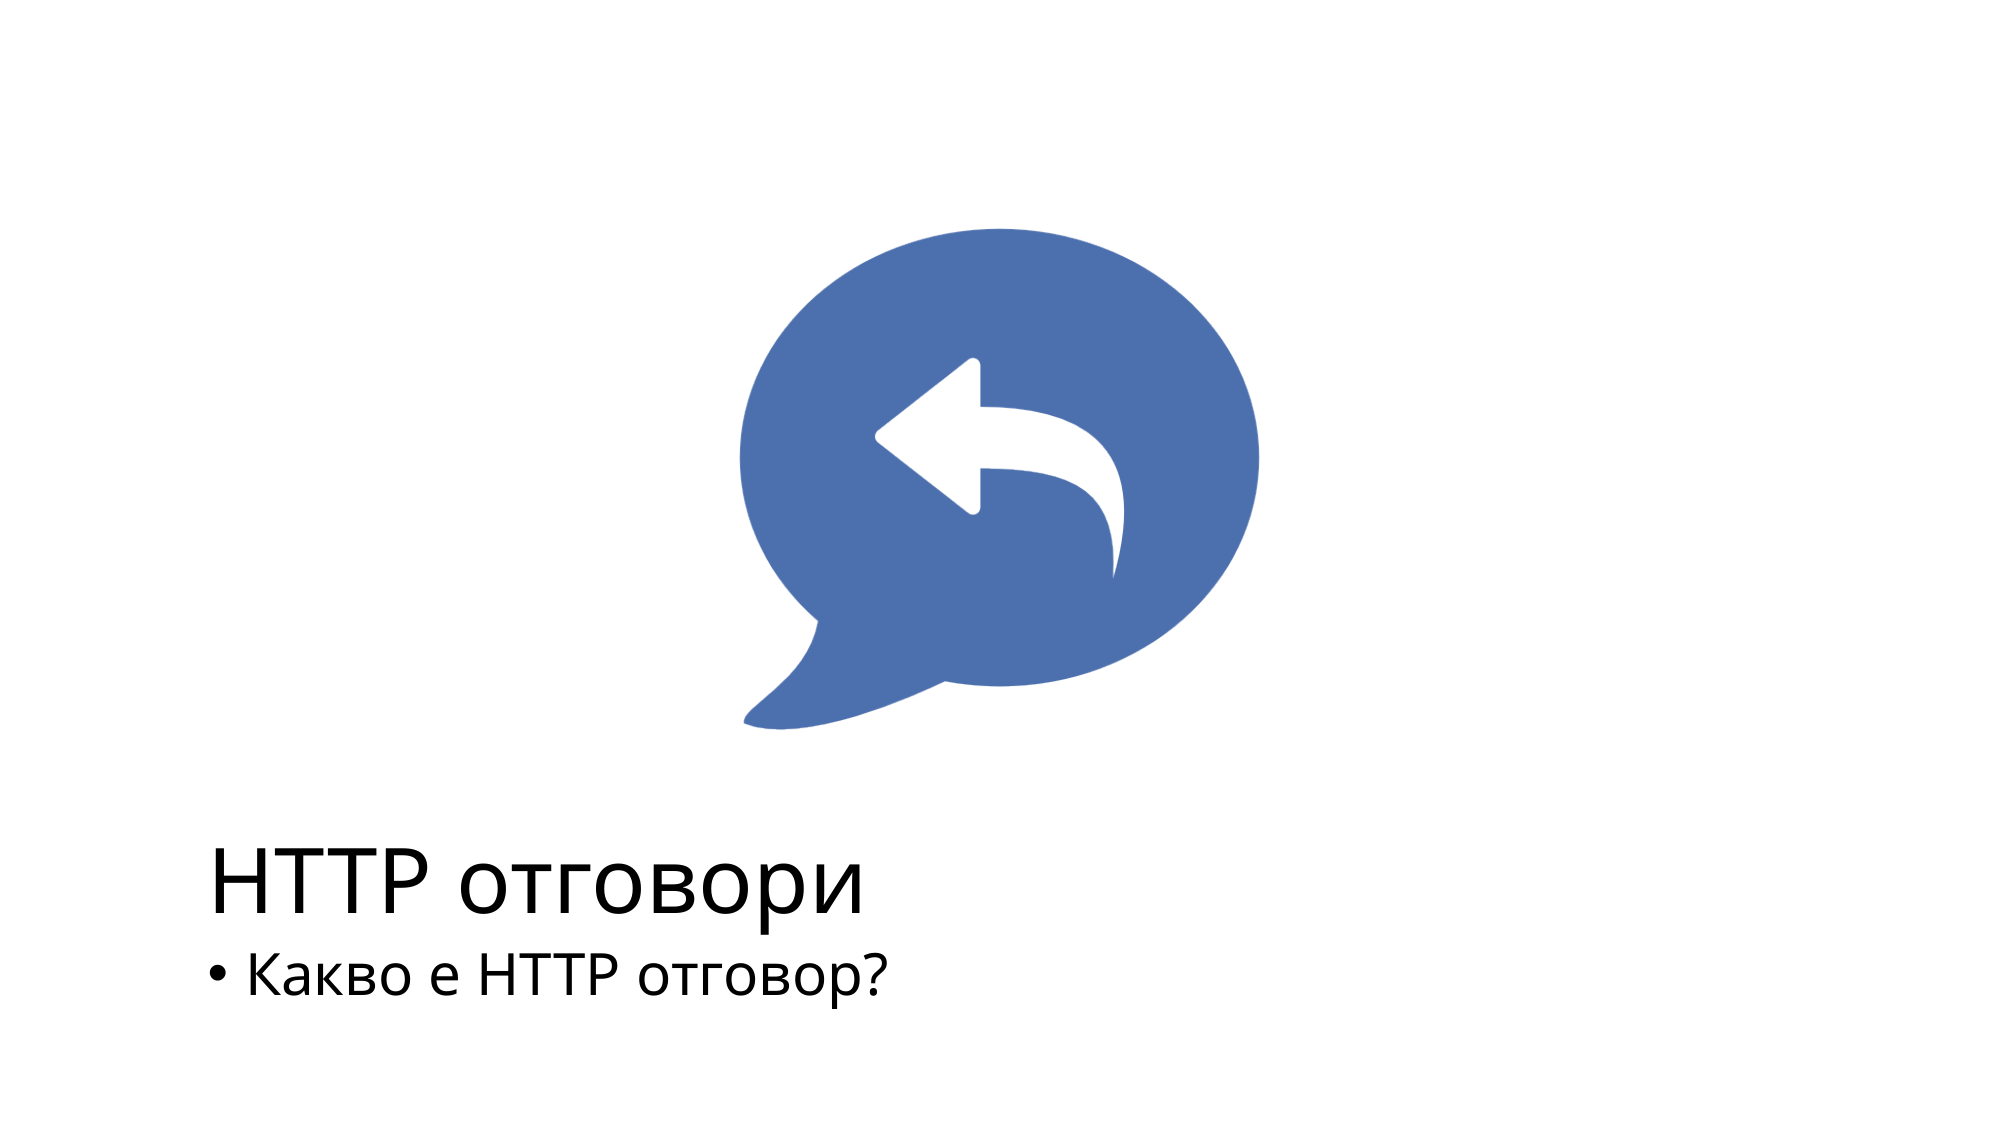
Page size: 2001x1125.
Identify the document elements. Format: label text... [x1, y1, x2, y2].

list Какво е HTTP отговор? [192, 937, 1806, 1050]
picture [736, 225, 1263, 751]
title HTTP отговори [192, 813, 1806, 937]
